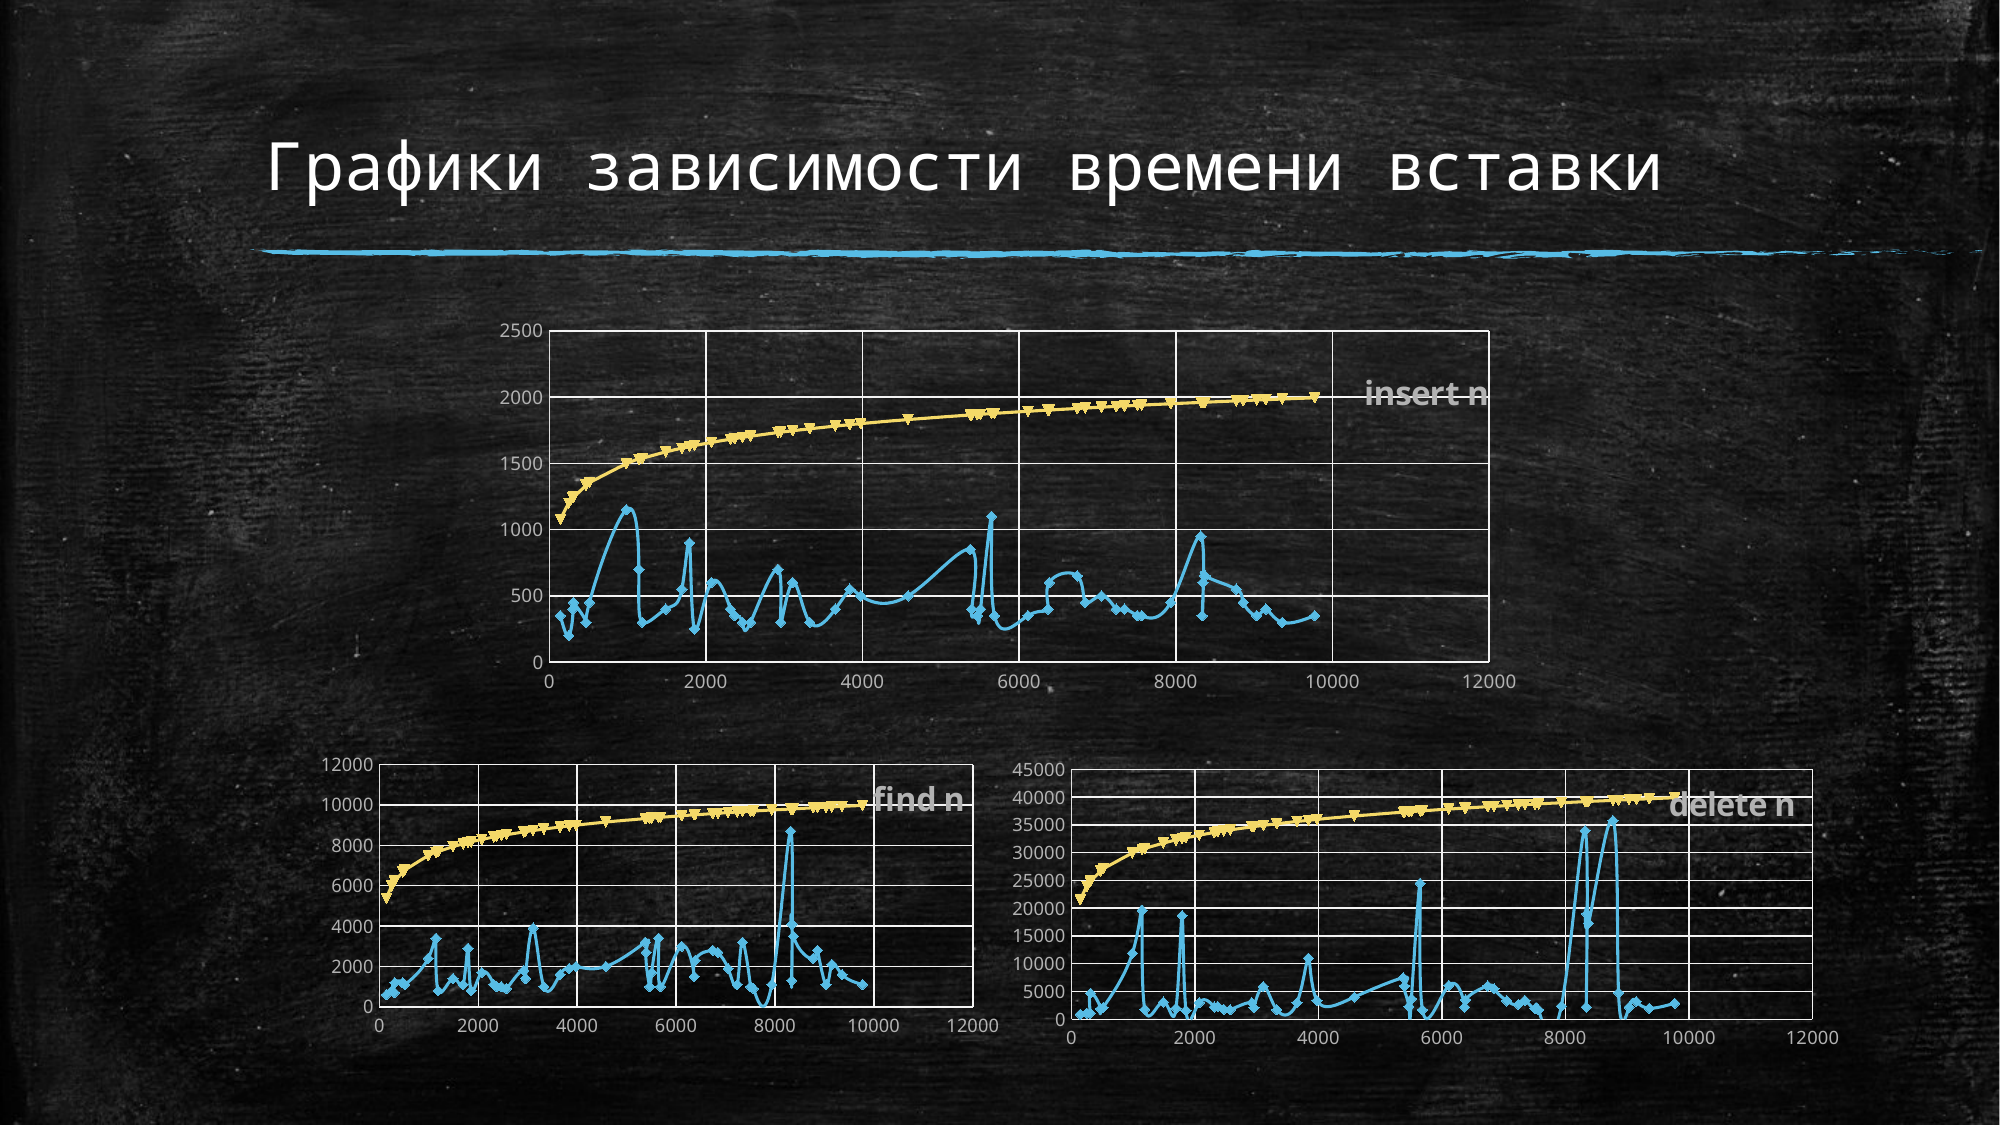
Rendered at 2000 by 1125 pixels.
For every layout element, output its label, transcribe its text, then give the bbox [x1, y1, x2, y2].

chart [478, 302, 1521, 708]
title Графики зависимости времени вставки [249, 45, 1750, 213]
chart [320, 739, 1840, 1052]
